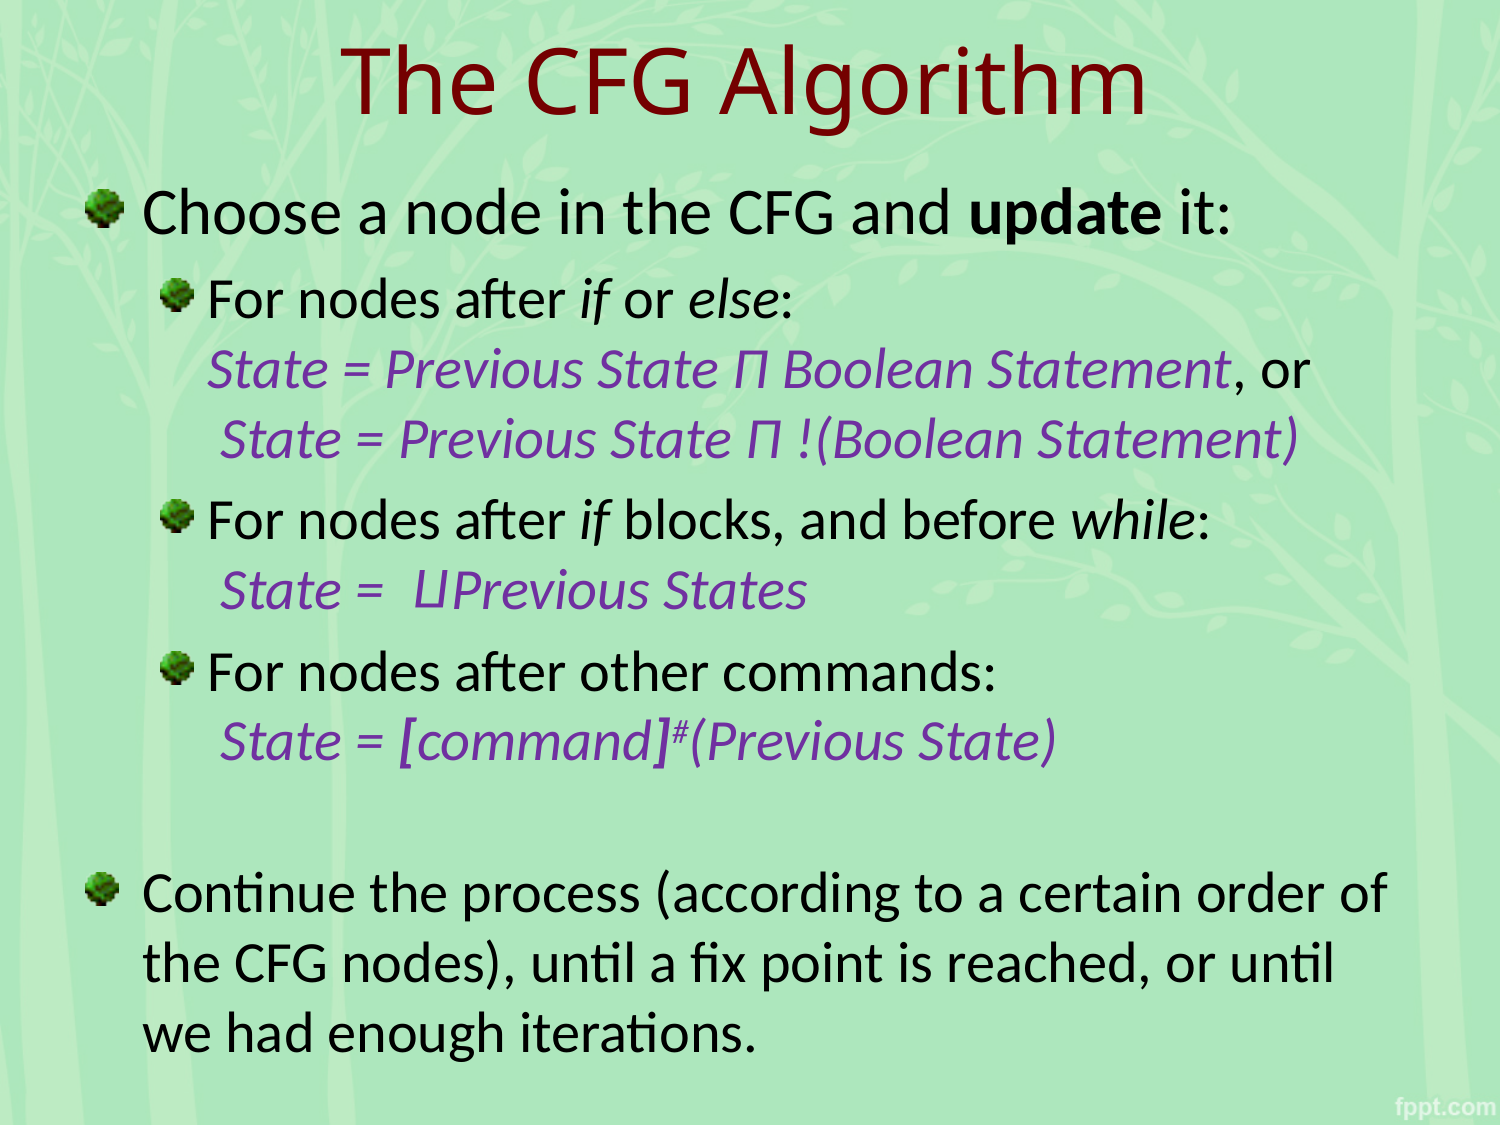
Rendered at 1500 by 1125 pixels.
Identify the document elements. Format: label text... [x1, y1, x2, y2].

picture [85, 189, 124, 228]
picture [160, 651, 194, 685]
list Choose a node in the CFG and update it: For nodes after if or else: State = Previous State П Boolean Statement, or State = Previous State П !(Boolean Statement) For nodes after if blocks, and before while: State = Previous States For nodes after other commands: State = [command]#(Previous State) Continue the process (according to a certain order of the CFG nodes), until a fix point is reached, or until we had enough iterations. [69, 159, 1423, 1084]
picture [160, 499, 194, 533]
text_box П [401, 551, 467, 637]
picture [85, 872, 119, 906]
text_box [655, 331, 1424, 1036]
picture [160, 278, 194, 312]
title The CFG Algorithm [70, 7, 1421, 150]
